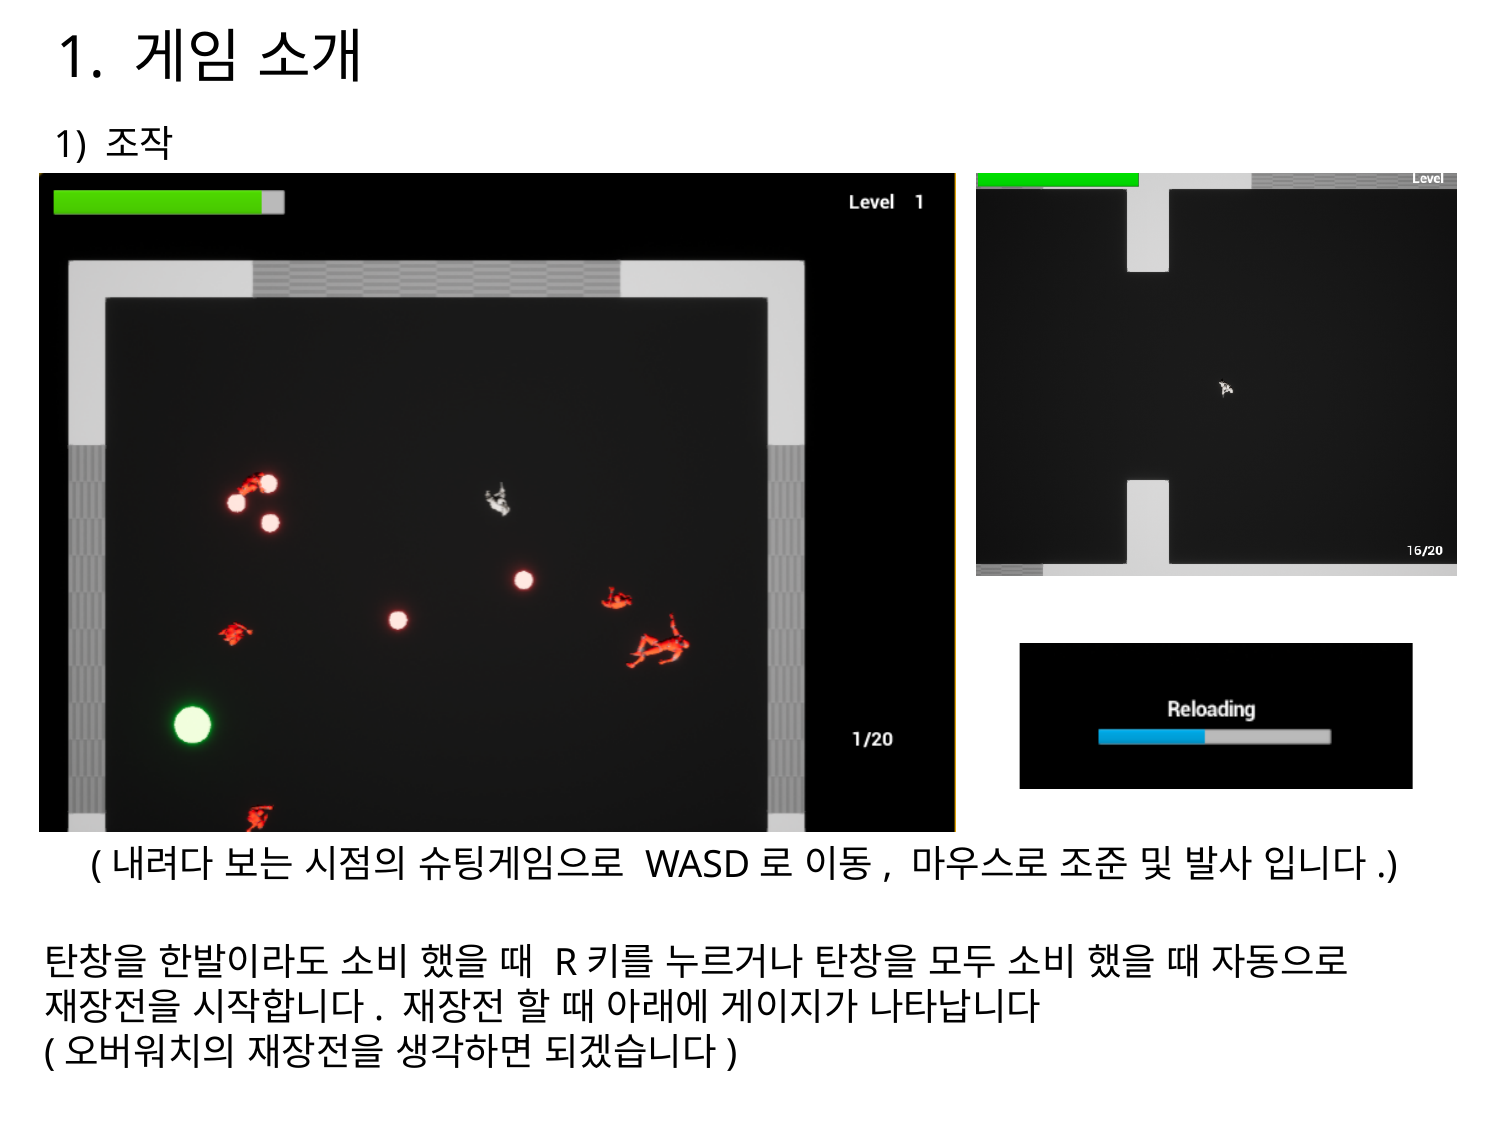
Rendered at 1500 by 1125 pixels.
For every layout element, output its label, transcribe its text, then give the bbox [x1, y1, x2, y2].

picture [1019, 643, 1413, 790]
picture [38, 173, 956, 832]
text_box 1. 게임 소개 [41, 11, 408, 97]
text_box 1) 조작 [39, 112, 394, 171]
text_box 탄창을 한발이라도 소비 했을 때 R키를 누르거나 탄창을 모두 소비 했을 때 자동으로 재장전을 시작합니다. 재장전 할 때 아래에 게이지가 나타납니다 (오버워치의 재장전을 생각하면 되겠습니다) [29, 930, 1483, 1081]
text_box (내려다 보는 시점의 슈팅게임으로 WASD로 이동, 마우스로 조준 및 발사 입니다.) [29, 832, 1459, 893]
picture [975, 173, 1457, 577]
